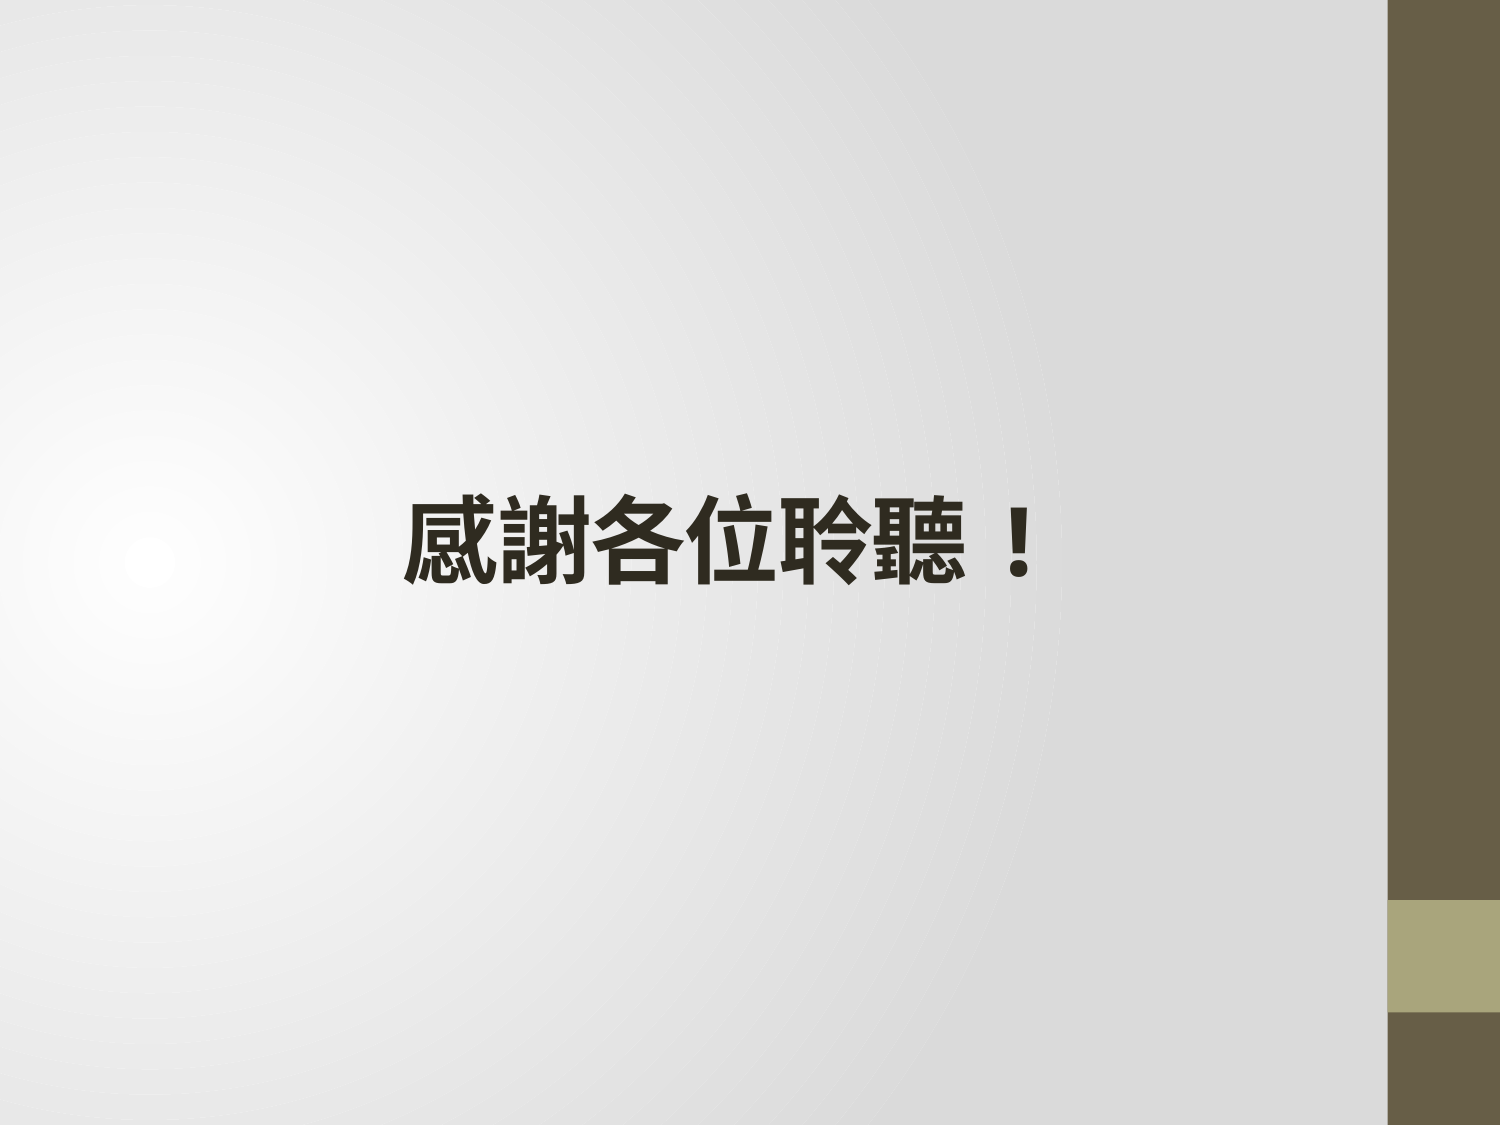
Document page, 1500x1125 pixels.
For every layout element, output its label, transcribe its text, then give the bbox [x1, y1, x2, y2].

title 感謝各位聆聽! [100, 444, 1351, 632]
